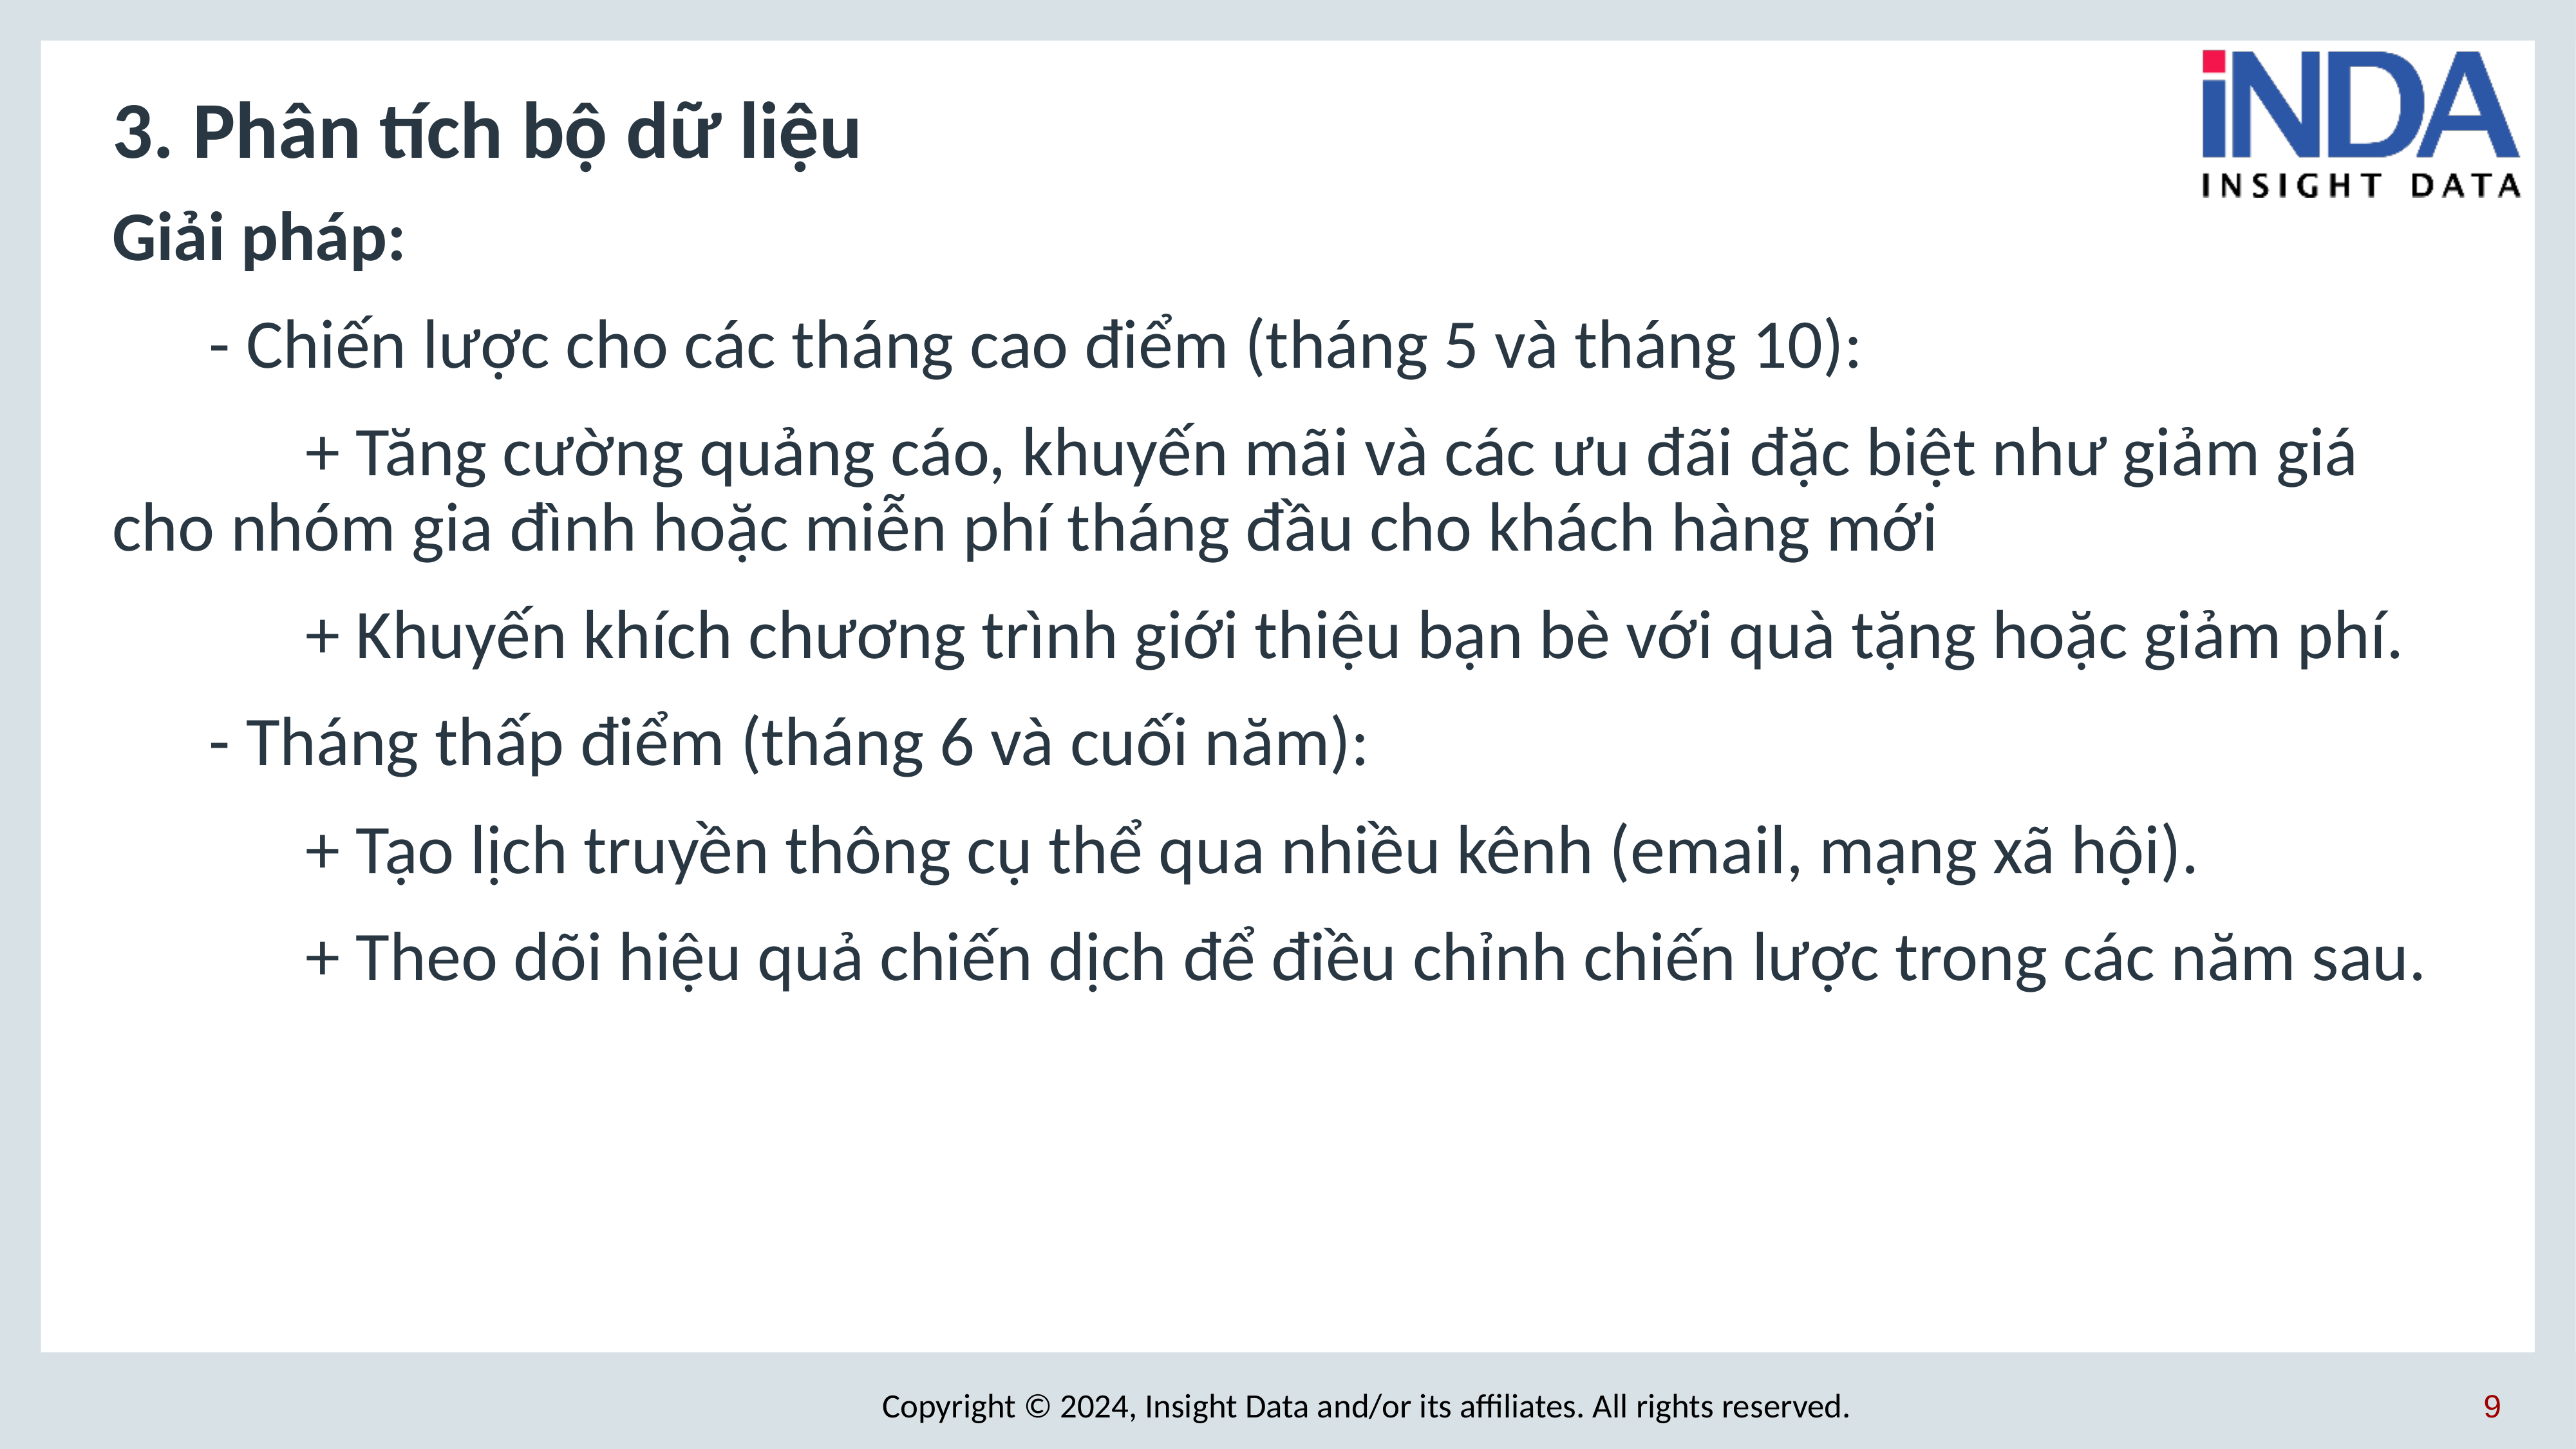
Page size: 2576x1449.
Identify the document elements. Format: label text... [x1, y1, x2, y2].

title 3. Phân tích bộ dữ liệu [112, 62, 2156, 174]
picture [2202, 48, 2522, 198]
list Giải pháp: - Chiến lược cho các tháng cao điểm (tháng 5 và tháng 10): + Tăng cường quảng cáo, khuyến mãi và các ưu đãi đặc biệt như giảm giá cho nhóm gia đình hoặc miễn phí tháng đầu cho khách hàng mới + Khuyến khích chương trình giới thiệu bạn bè với quà tặng hoặc giảm phí. - Tháng thấp điểm (tháng 6 và cuối năm): + Tạo lịch truyền thông cụ thể qua nhiều kênh (email, mạng xã hội). + Theo dõi hiệu quả chiến dịch để điều chỉnh chiến lược trong các năm sau. [112, 200, 2464, 1209]
slide_number 9 [2430, 1385, 2502, 1424]
